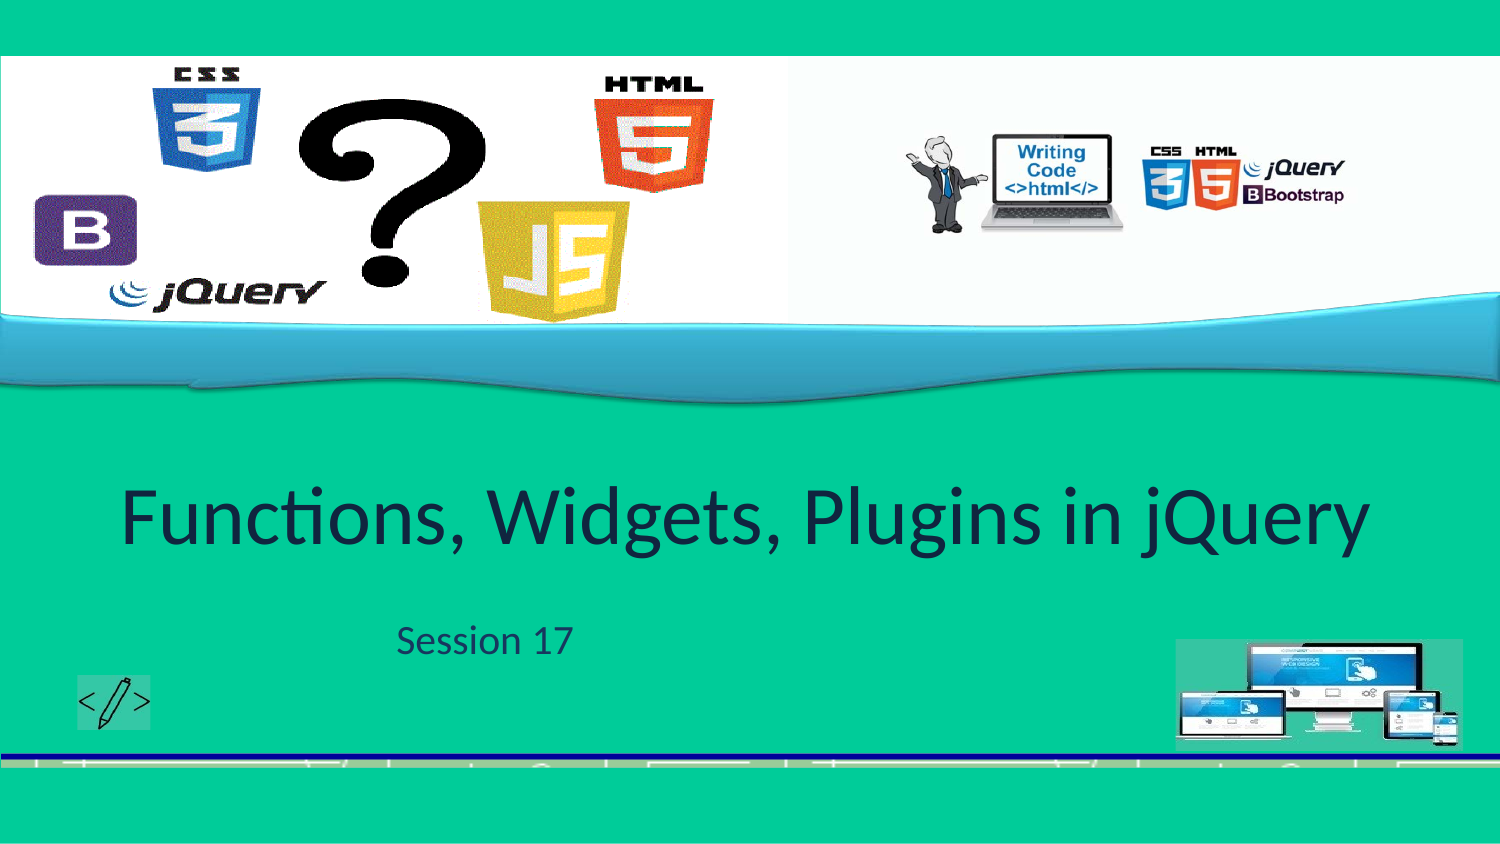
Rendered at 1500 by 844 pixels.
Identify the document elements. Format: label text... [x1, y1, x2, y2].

picture [77, 675, 151, 730]
picture [1, 639, 1500, 770]
text_box Session 17 [394, 612, 604, 654]
picture [0, 56, 1500, 411]
text_box Functions, Widgets, Plugins in jQuery [117, 461, 1375, 542]
